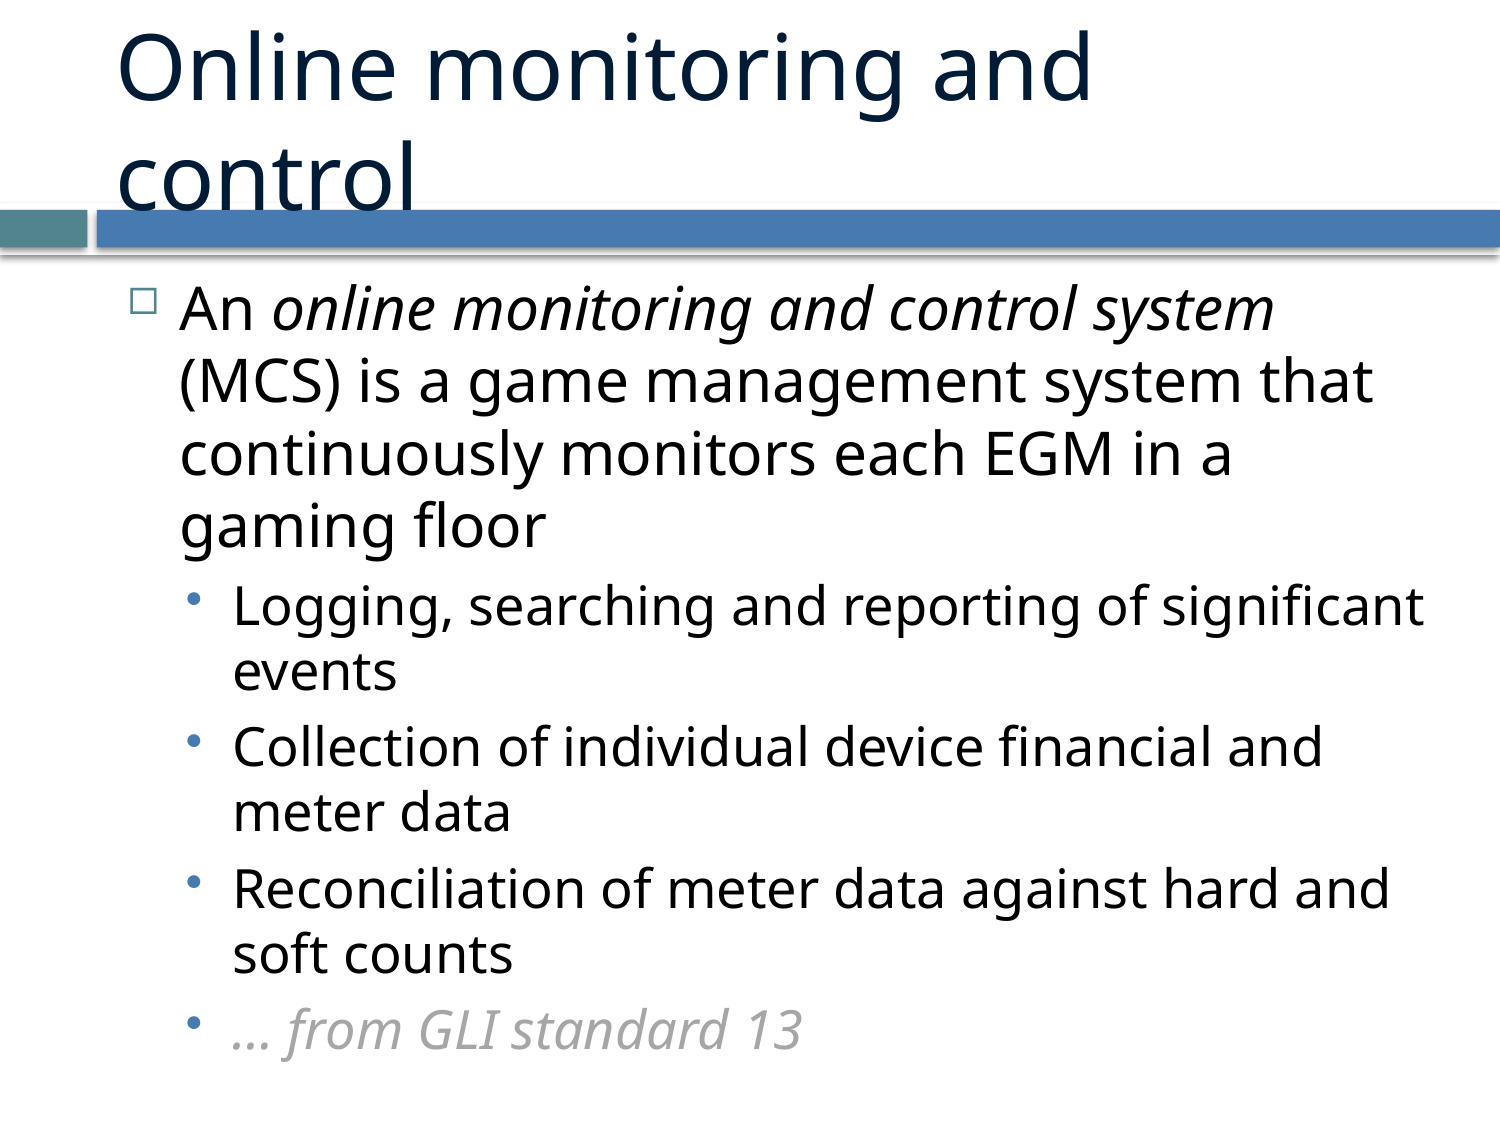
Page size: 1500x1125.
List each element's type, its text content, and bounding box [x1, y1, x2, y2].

list An online monitoring and control system (MCS) is a game management system that continuously monitors each EGM in a gaming floor Logging, searching and reporting of significant events Collection of individual device financial and meter data Reconciliation of meter data against hard and soft counts … from GLI standard 13 [111, 262, 1450, 1001]
title Online monitoring and control [100, 37, 1439, 201]
slide_number [0, 208, 88, 249]
